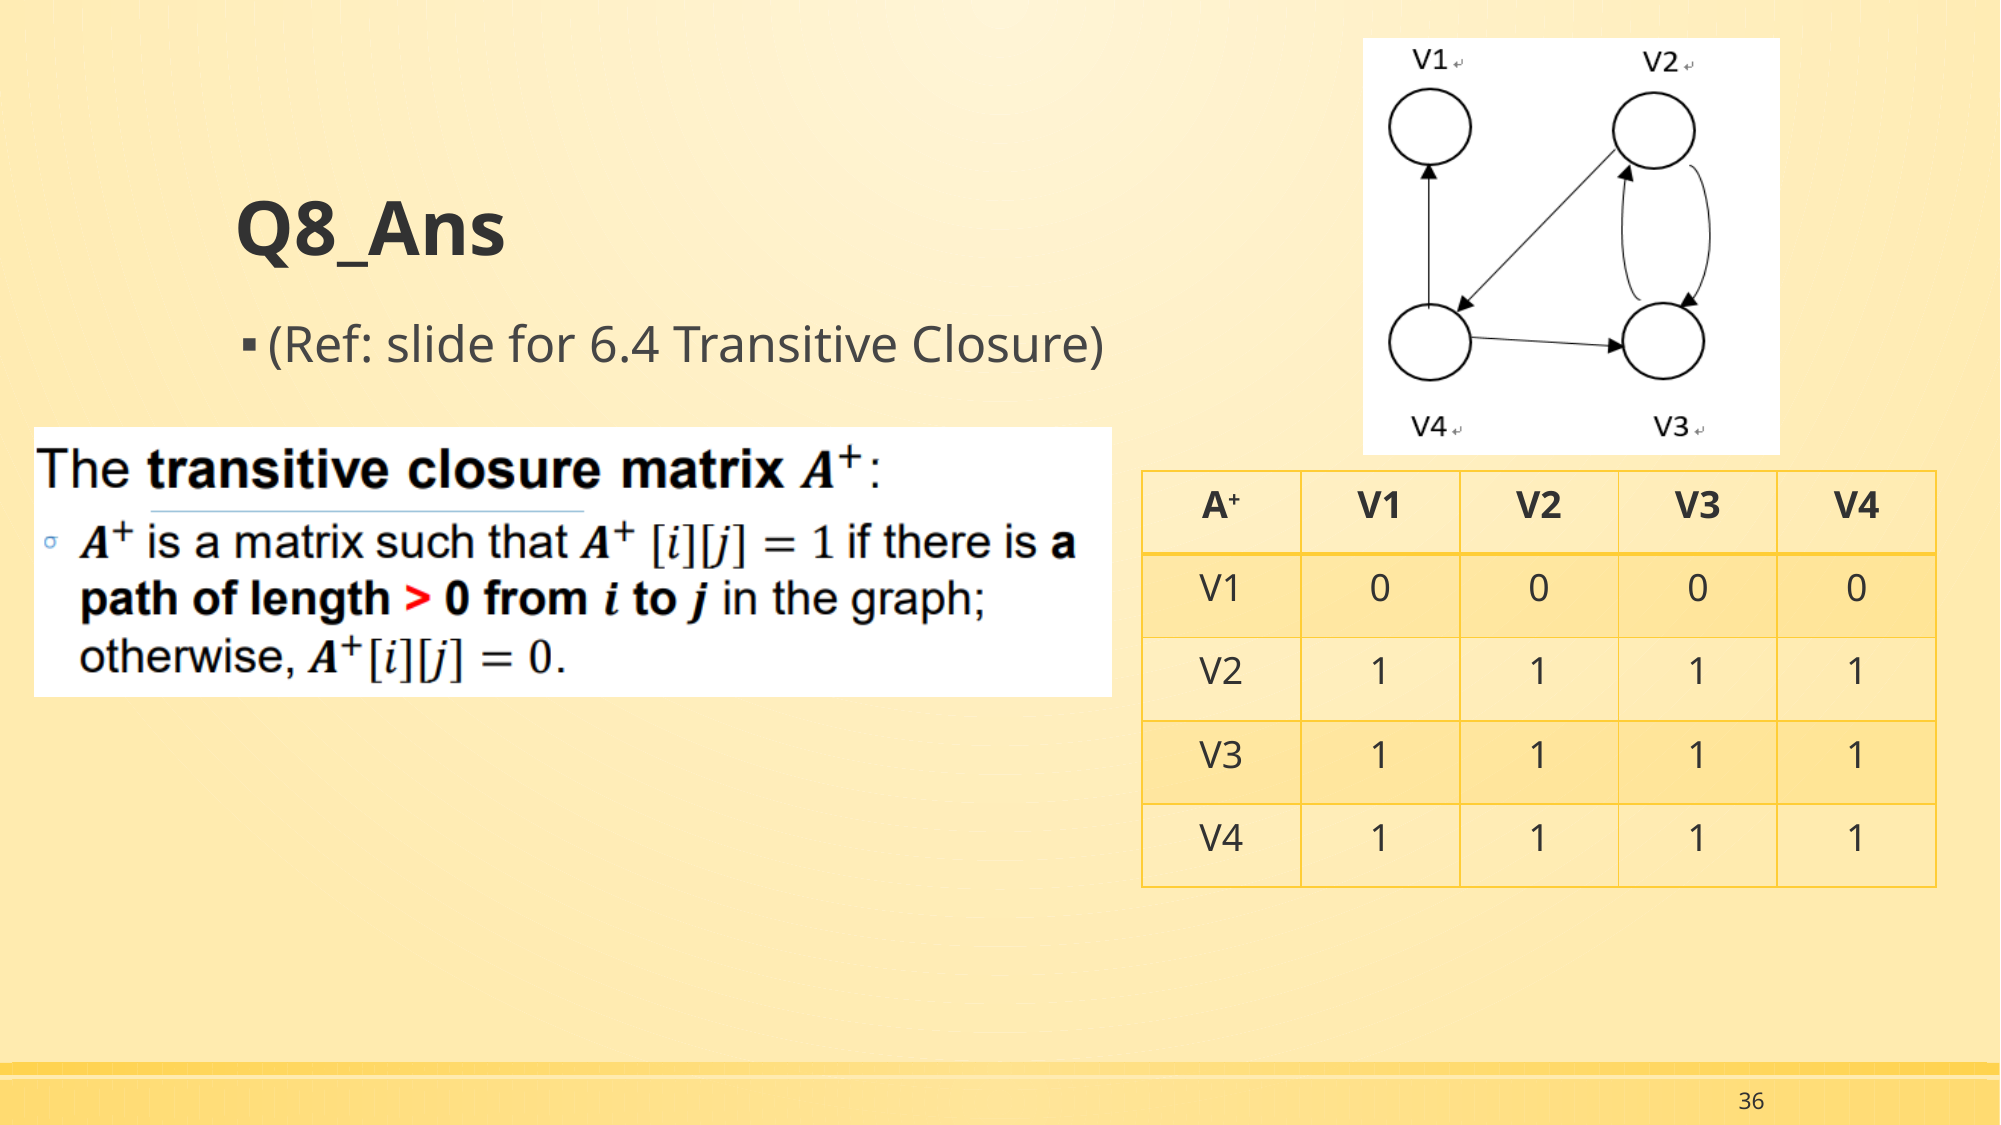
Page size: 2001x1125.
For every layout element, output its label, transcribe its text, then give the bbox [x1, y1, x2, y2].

table_header V4 [1778, 472, 1935, 552]
text_box (Ref: slide for 6.4 Transitive Closure) [219, 311, 1780, 989]
table_cell 1 [1778, 638, 1935, 720]
table_header V2 [1461, 472, 1618, 552]
table_cell 0 [1461, 556, 1618, 637]
table_cell 0 [1778, 556, 1935, 637]
table_cell 1 [1619, 722, 1776, 803]
table_cell 0 [1302, 556, 1459, 637]
table_header V3 [1619, 472, 1776, 552]
table_cell 1 [1302, 805, 1459, 886]
table_cell V4 [1143, 805, 1300, 886]
table_cell 1 [1461, 722, 1618, 803]
picture [1363, 38, 1780, 455]
table_cell 1 [1619, 805, 1776, 886]
table_cell V1 [1143, 556, 1300, 637]
table_cell 0 [1619, 556, 1776, 637]
table_cell 1 [1302, 722, 1459, 803]
table_cell 1 [1302, 638, 1459, 720]
table_cell 1 [1778, 805, 1935, 886]
table_cell 1 [1778, 722, 1935, 803]
slide_number 36 [1674, 1083, 1780, 1122]
table_header A+ [1143, 472, 1300, 552]
picture [34, 427, 1112, 697]
table_cell 1 [1461, 805, 1618, 886]
table_cell V3 [1143, 722, 1300, 803]
table_cell V2 [1143, 638, 1300, 720]
table_cell 1 [1619, 638, 1776, 720]
title Q8_Ans [219, 76, 1363, 279]
table_header V1 [1302, 472, 1459, 552]
table_cell 1 [1461, 638, 1618, 720]
